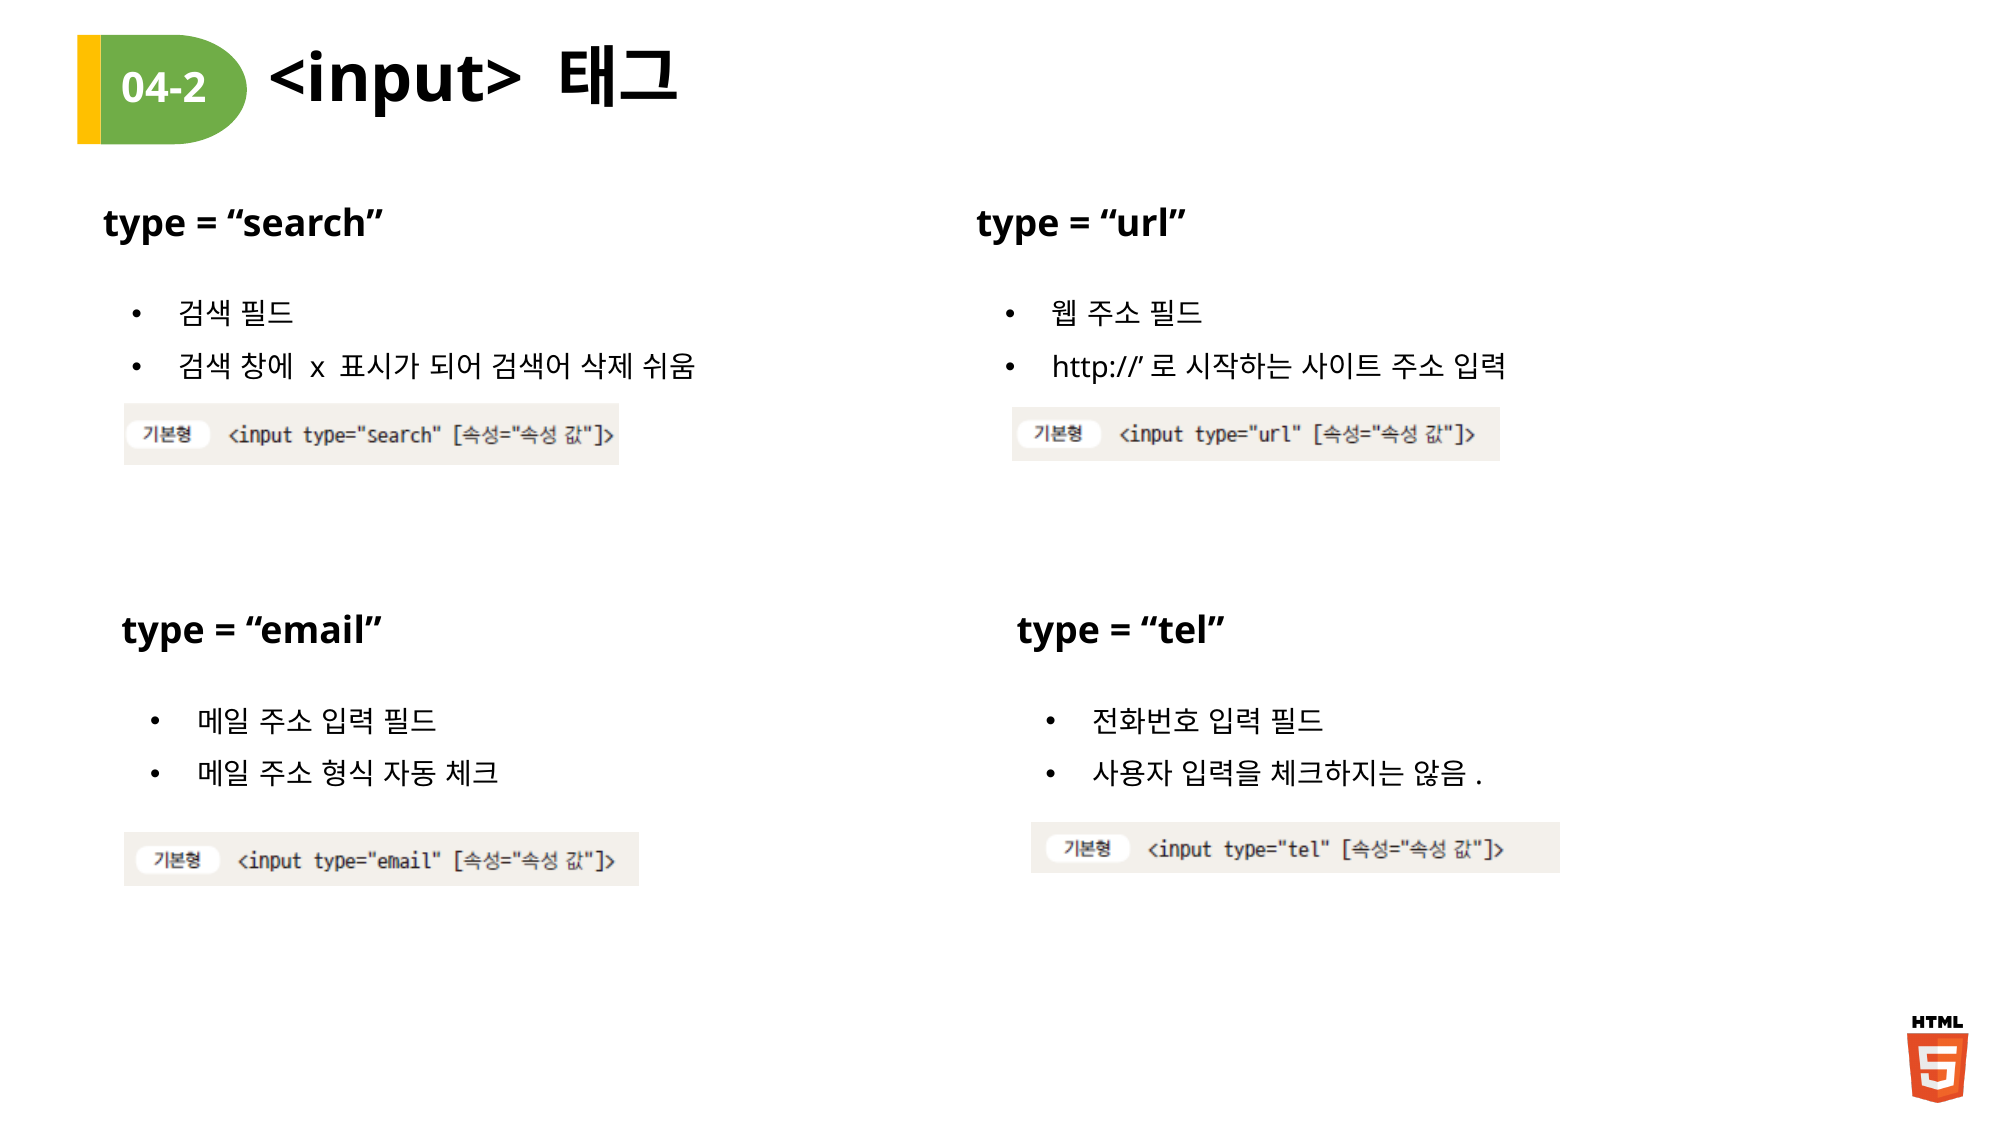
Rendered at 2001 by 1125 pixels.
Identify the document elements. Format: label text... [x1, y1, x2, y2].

title <input> 태그 [253, 25, 1746, 135]
text_box 전화번호 입력 필드 사용자 입력을 체크하지는 않음. [1030, 678, 1763, 798]
text_box 메일 주소 입력 필드 메일 주소 형식 자동 체크 [135, 678, 868, 798]
text_box 04-2 [106, 52, 232, 118]
picture [1894, 1016, 1981, 1103]
text_box type = “email” [106, 598, 619, 659]
text_box type = “tel” [1001, 598, 1514, 659]
picture [124, 832, 639, 886]
text_box type = “search” [88, 191, 600, 251]
text_box 웹 주소 필드 http://’로 시작하는 사이트 주소 입력 [990, 271, 1723, 391]
text_box 검색 필드 검색 창에 x 표시가 되어 검색어 삭제 쉬움 [116, 271, 907, 391]
picture [1031, 822, 1560, 873]
text_box type = “url” [961, 191, 1474, 251]
picture [1012, 407, 1500, 461]
picture [124, 403, 619, 465]
